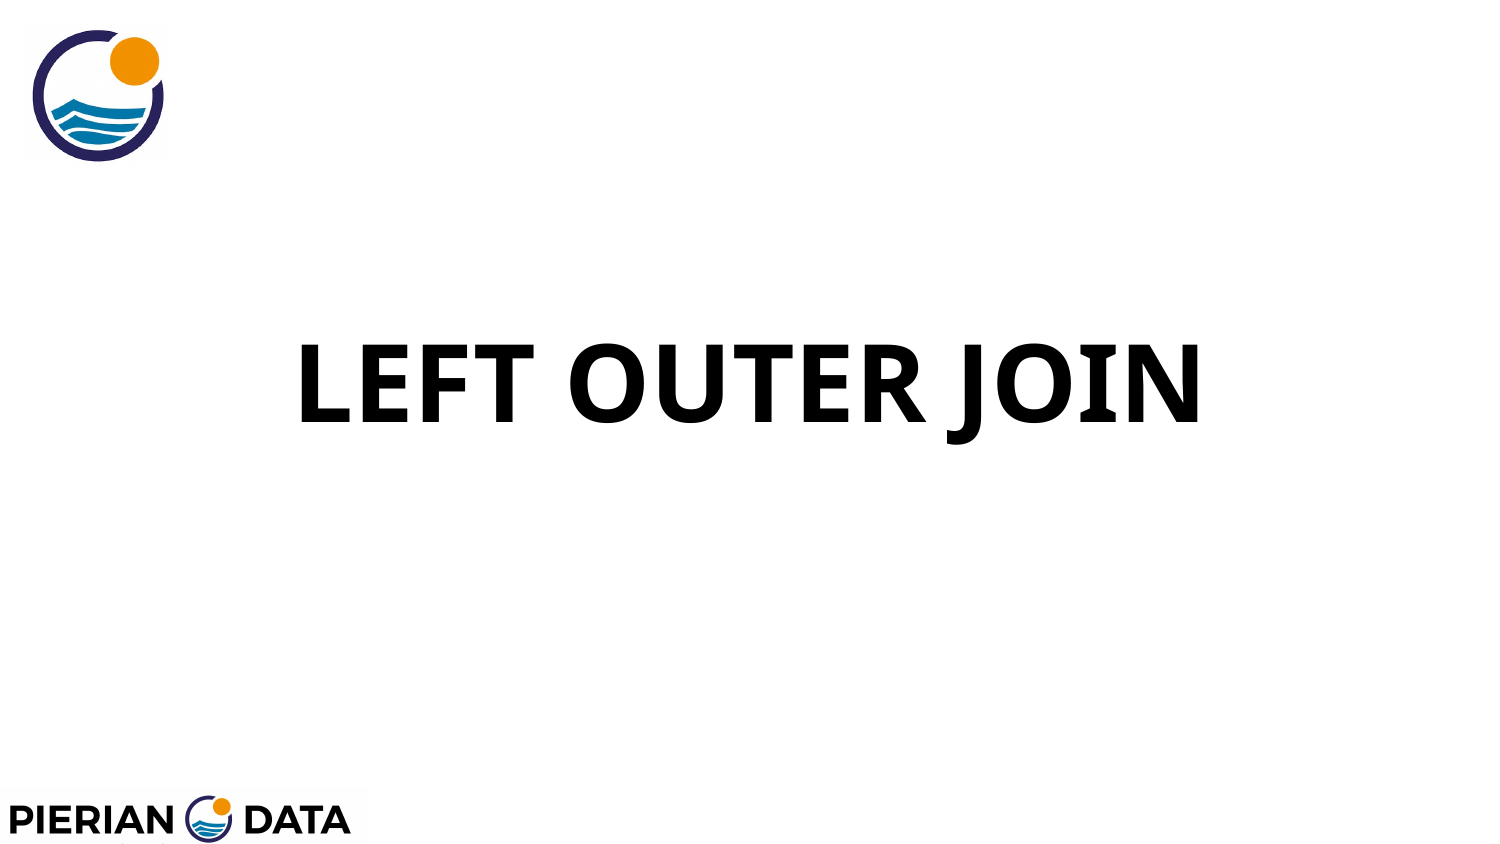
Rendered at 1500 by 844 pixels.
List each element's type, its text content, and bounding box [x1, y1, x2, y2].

picture [24, 24, 172, 167]
title LEFT OUTER JOIN [51, 122, 1449, 459]
picture [0, 787, 368, 844]
